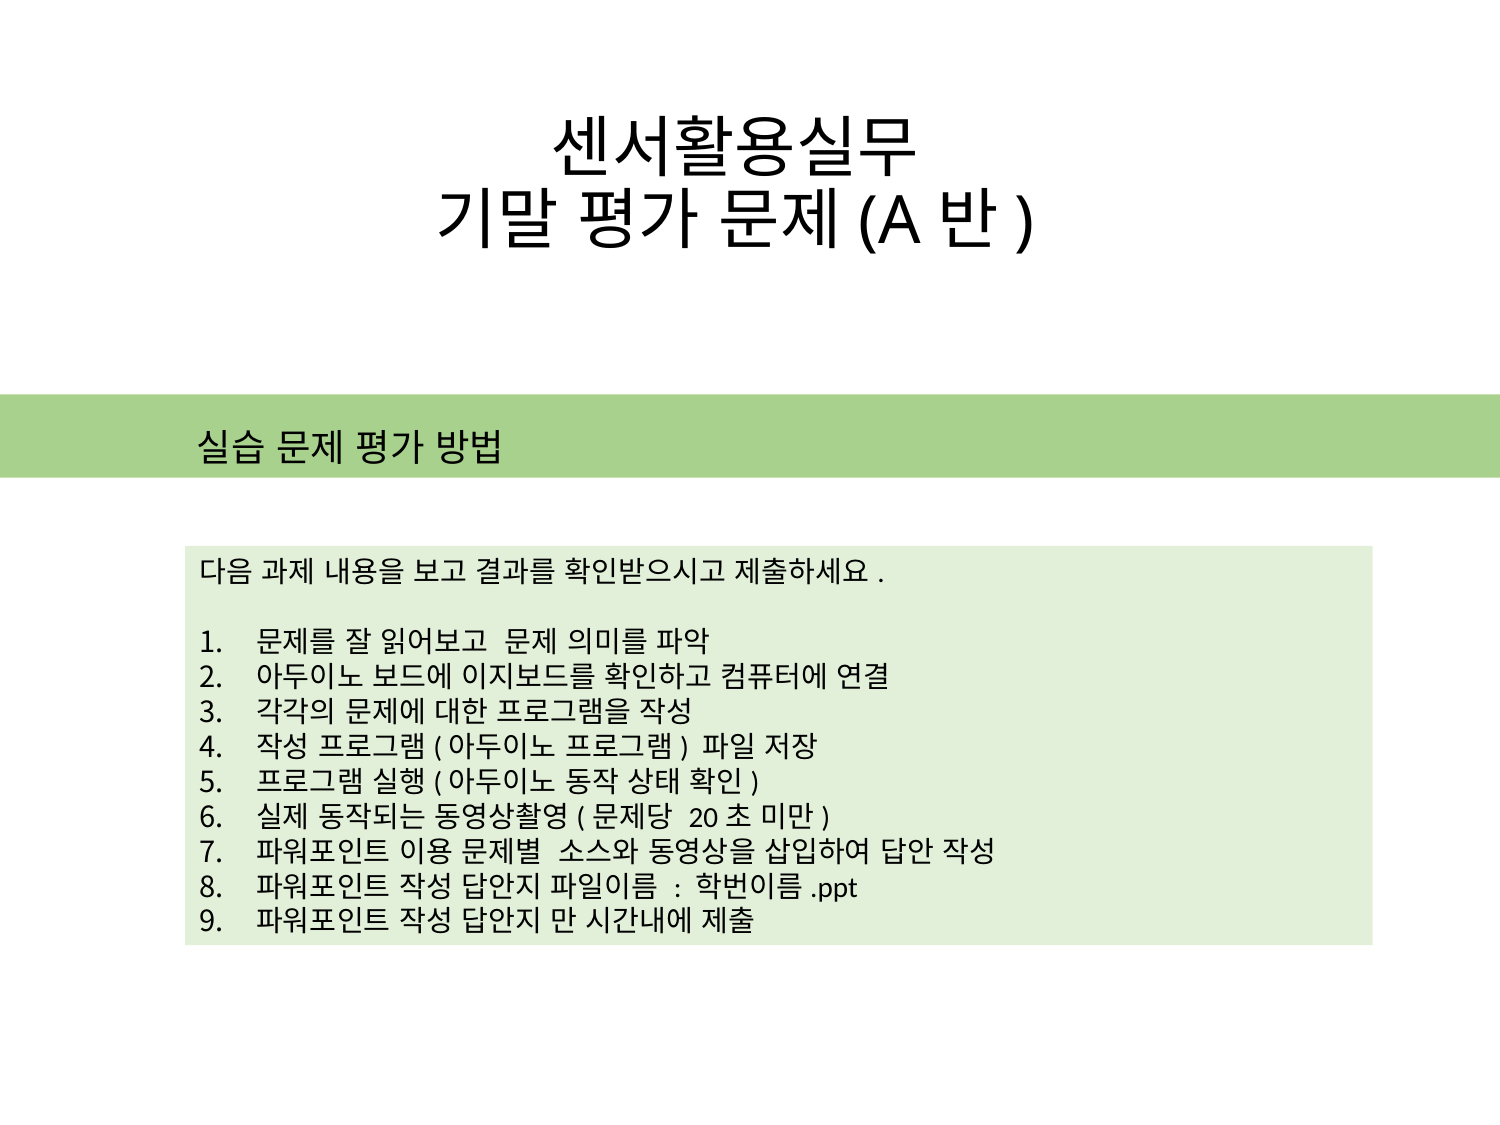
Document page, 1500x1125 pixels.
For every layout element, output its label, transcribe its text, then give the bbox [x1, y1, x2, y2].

text_box 실습 문제 평가 방법 [182, 394, 520, 477]
text_box [0, 393, 1500, 479]
text_box 다음 과제 내용을 보고 결과를 확인받으시고 제출하세요. 문제를 잘 읽어보고 문제 의미를 파악 아두이노 보드에 이지보드를 확인하고 컴퓨터에 연결 각각의 문제에 대한 프로그램을 작성 작성 프로그램(아두이노 프로그램) 파일 저장 프로그램 실행(아두이노 동작 상태 확인) 실제 동작되는 동영상촬영(문제당 20초 미만) 파워포인트 이용 문제별 소스와 동영상을 삽입하여 답안 작성 파워포인트 작성 답안지 파일이름 : 학번이름.ppt 파워포인트 작성 답안지 만 시간내에 제출 [185, 545, 1373, 946]
text_box 센서활용실무 기말 평가 문제(A반) [97, 106, 1373, 327]
